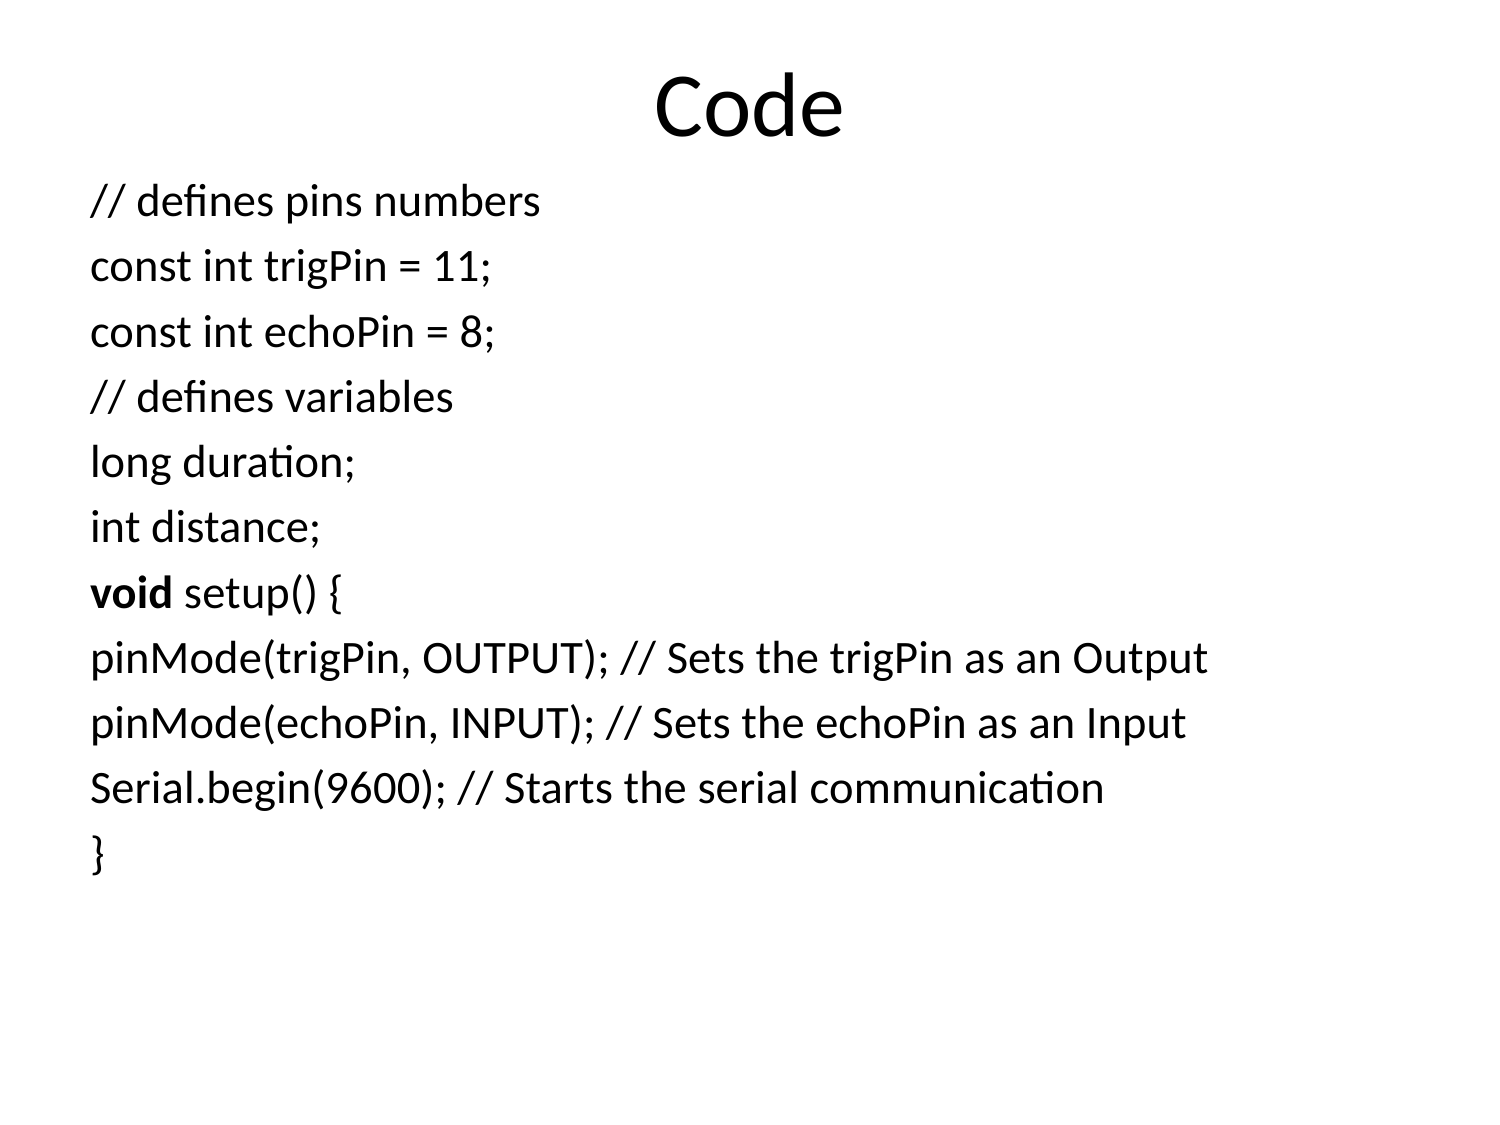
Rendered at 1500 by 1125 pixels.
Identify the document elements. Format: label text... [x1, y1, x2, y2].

list // defines pins numbers const int trigPin = 11; const int echoPin = 8; // defines variables long duration; int distance; void setup() { pinMode(trigPin, OUTPUT); // Sets the trigPin as an Output pinMode(echoPin, INPUT); // Sets the echoPin as an Input Serial.begin(9600); // Starts the serial communication } [75, 162, 1425, 1005]
title Code [75, 24, 1425, 162]
